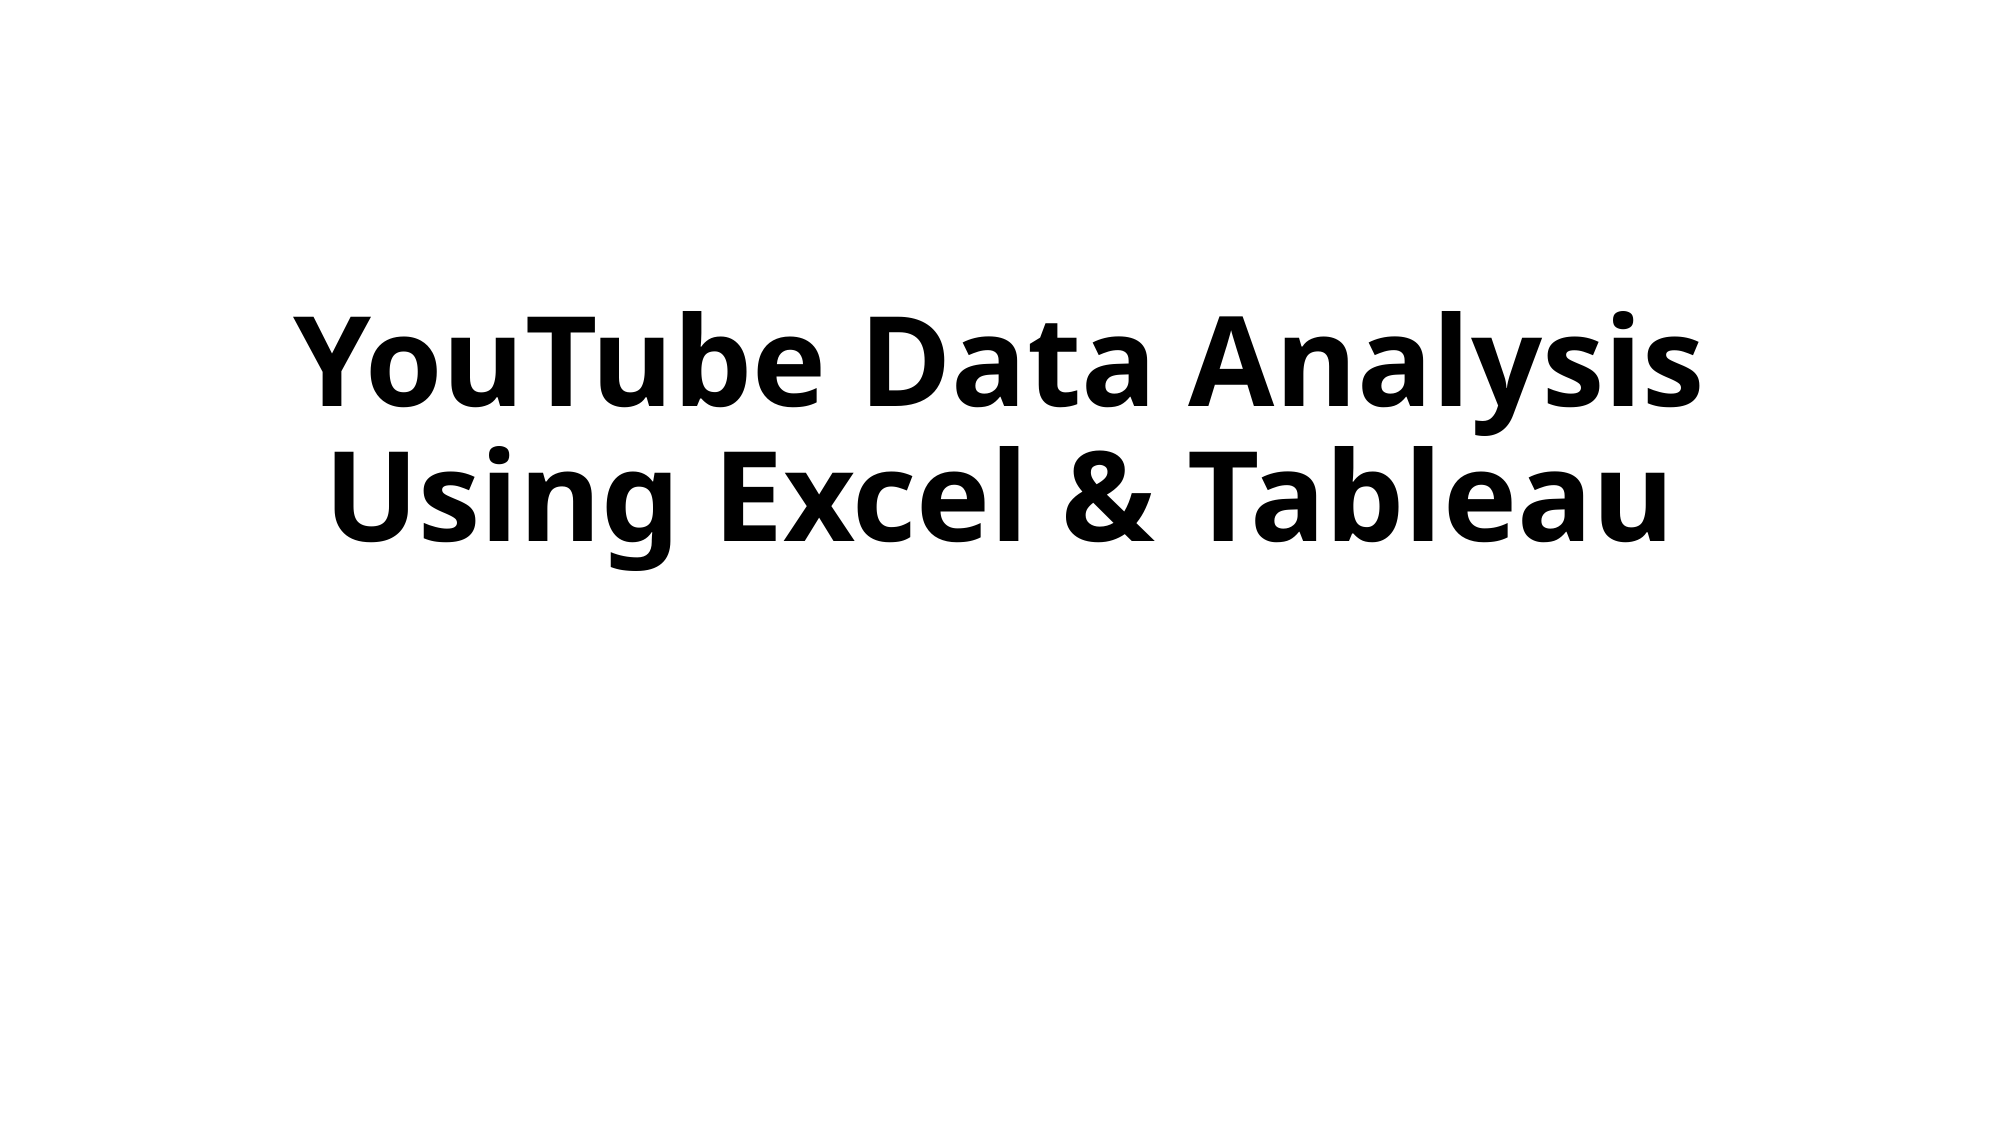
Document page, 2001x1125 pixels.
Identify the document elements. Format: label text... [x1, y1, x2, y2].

title YouTube Data Analysis Using Excel & Tableau [249, 184, 1750, 576]
